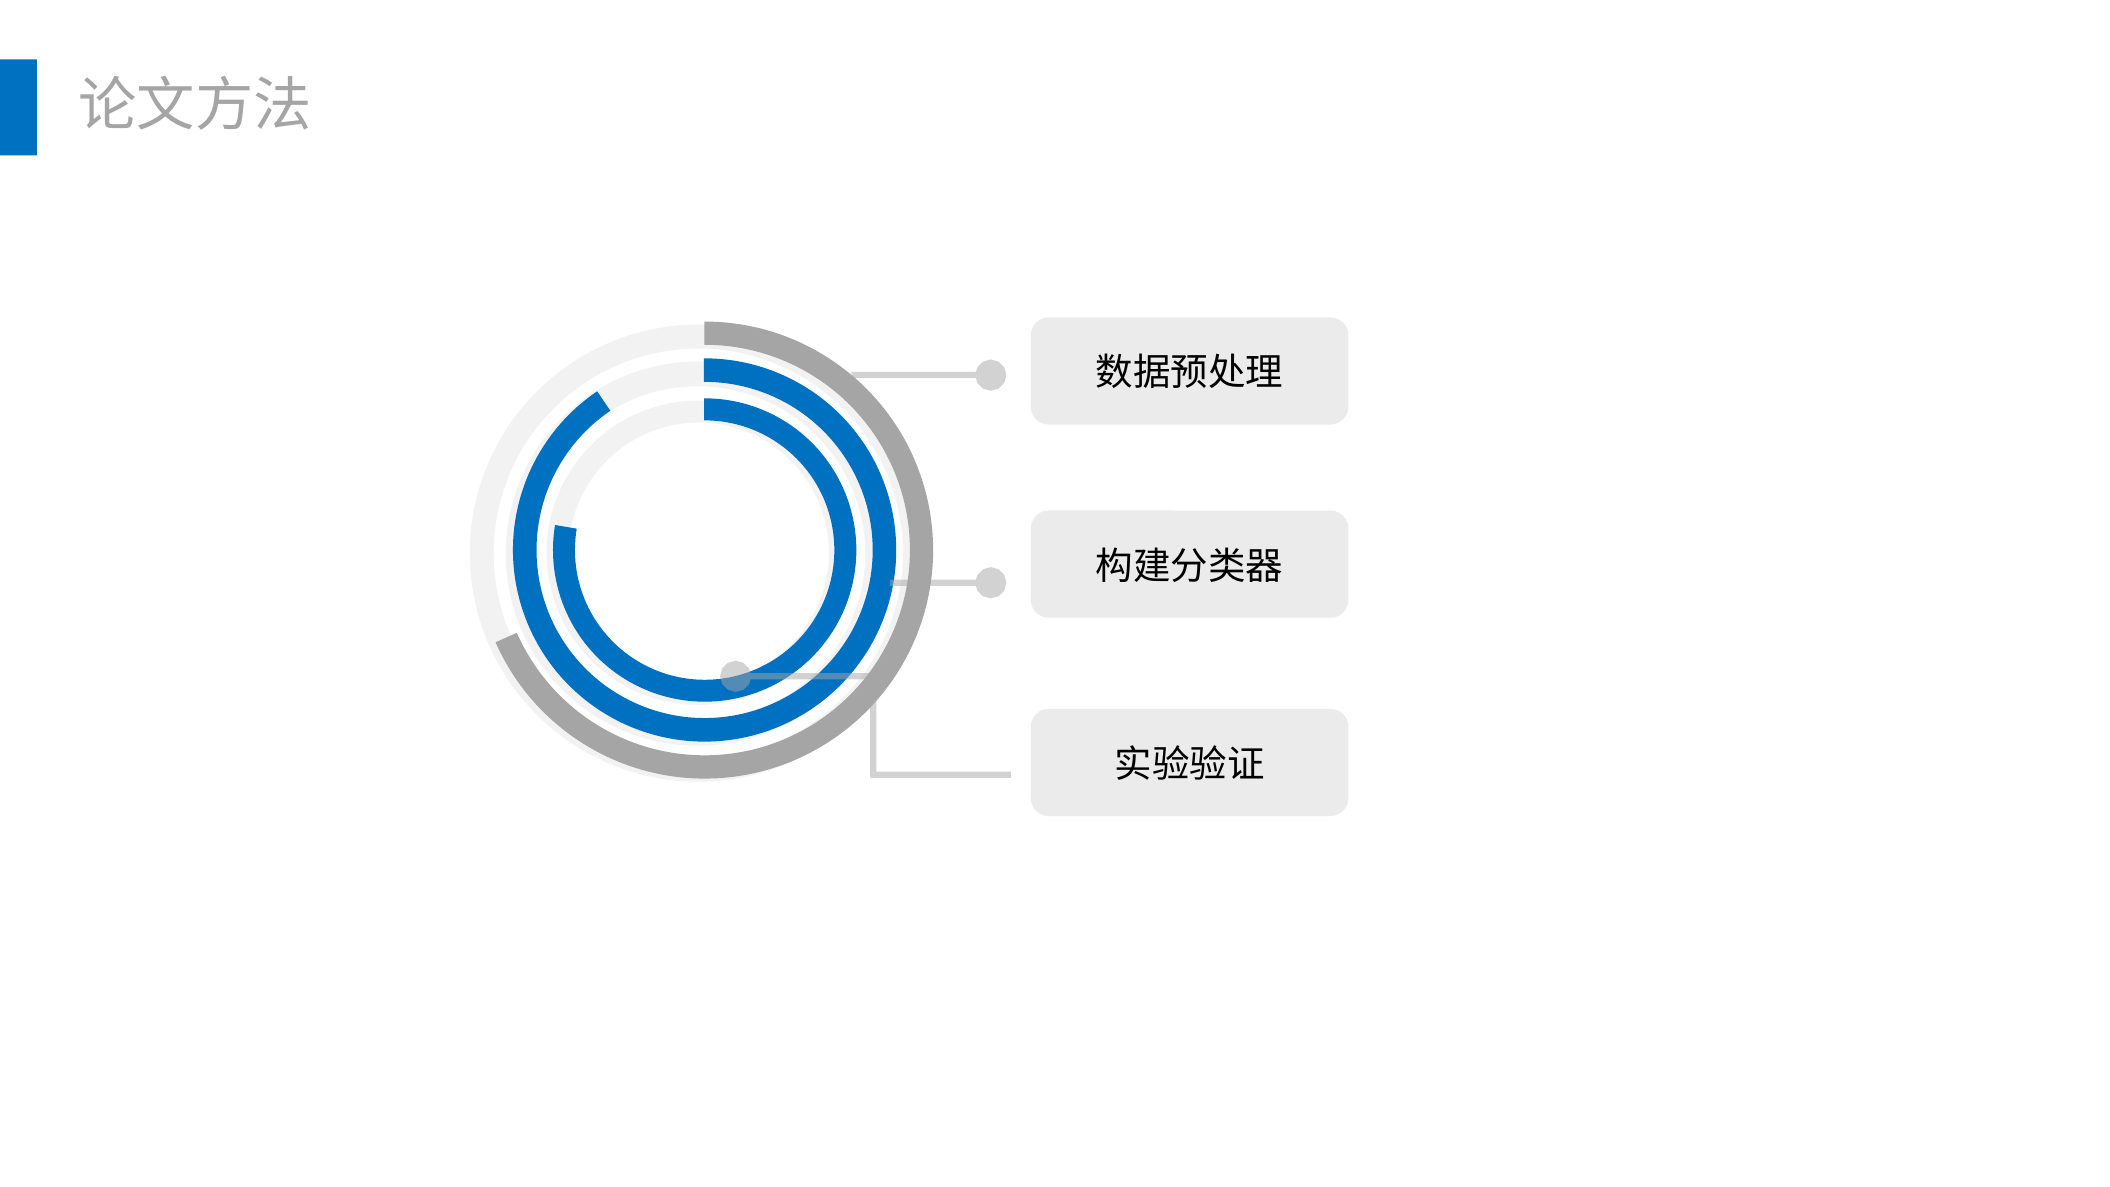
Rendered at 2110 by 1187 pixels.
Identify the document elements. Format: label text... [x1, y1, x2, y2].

text_box [469, 324, 908, 783]
text_box [551, 523, 735, 703]
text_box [735, 676, 1011, 775]
text_box 数据预处理 [1029, 316, 1350, 426]
text_box [511, 389, 735, 743]
text_box 构建分类器 [1029, 509, 1350, 619]
text_box 论文方法 [63, 59, 328, 146]
text_box [505, 392, 735, 747]
text_box [867, 586, 932, 676]
text_box [596, 361, 871, 673]
text_box 实验验证 [1029, 707, 1350, 818]
text_box [0, 58, 38, 157]
text_box [703, 320, 935, 579]
text_box [546, 399, 833, 706]
text_box [702, 357, 898, 673]
text_box [703, 397, 858, 673]
text_box [494, 631, 751, 780]
